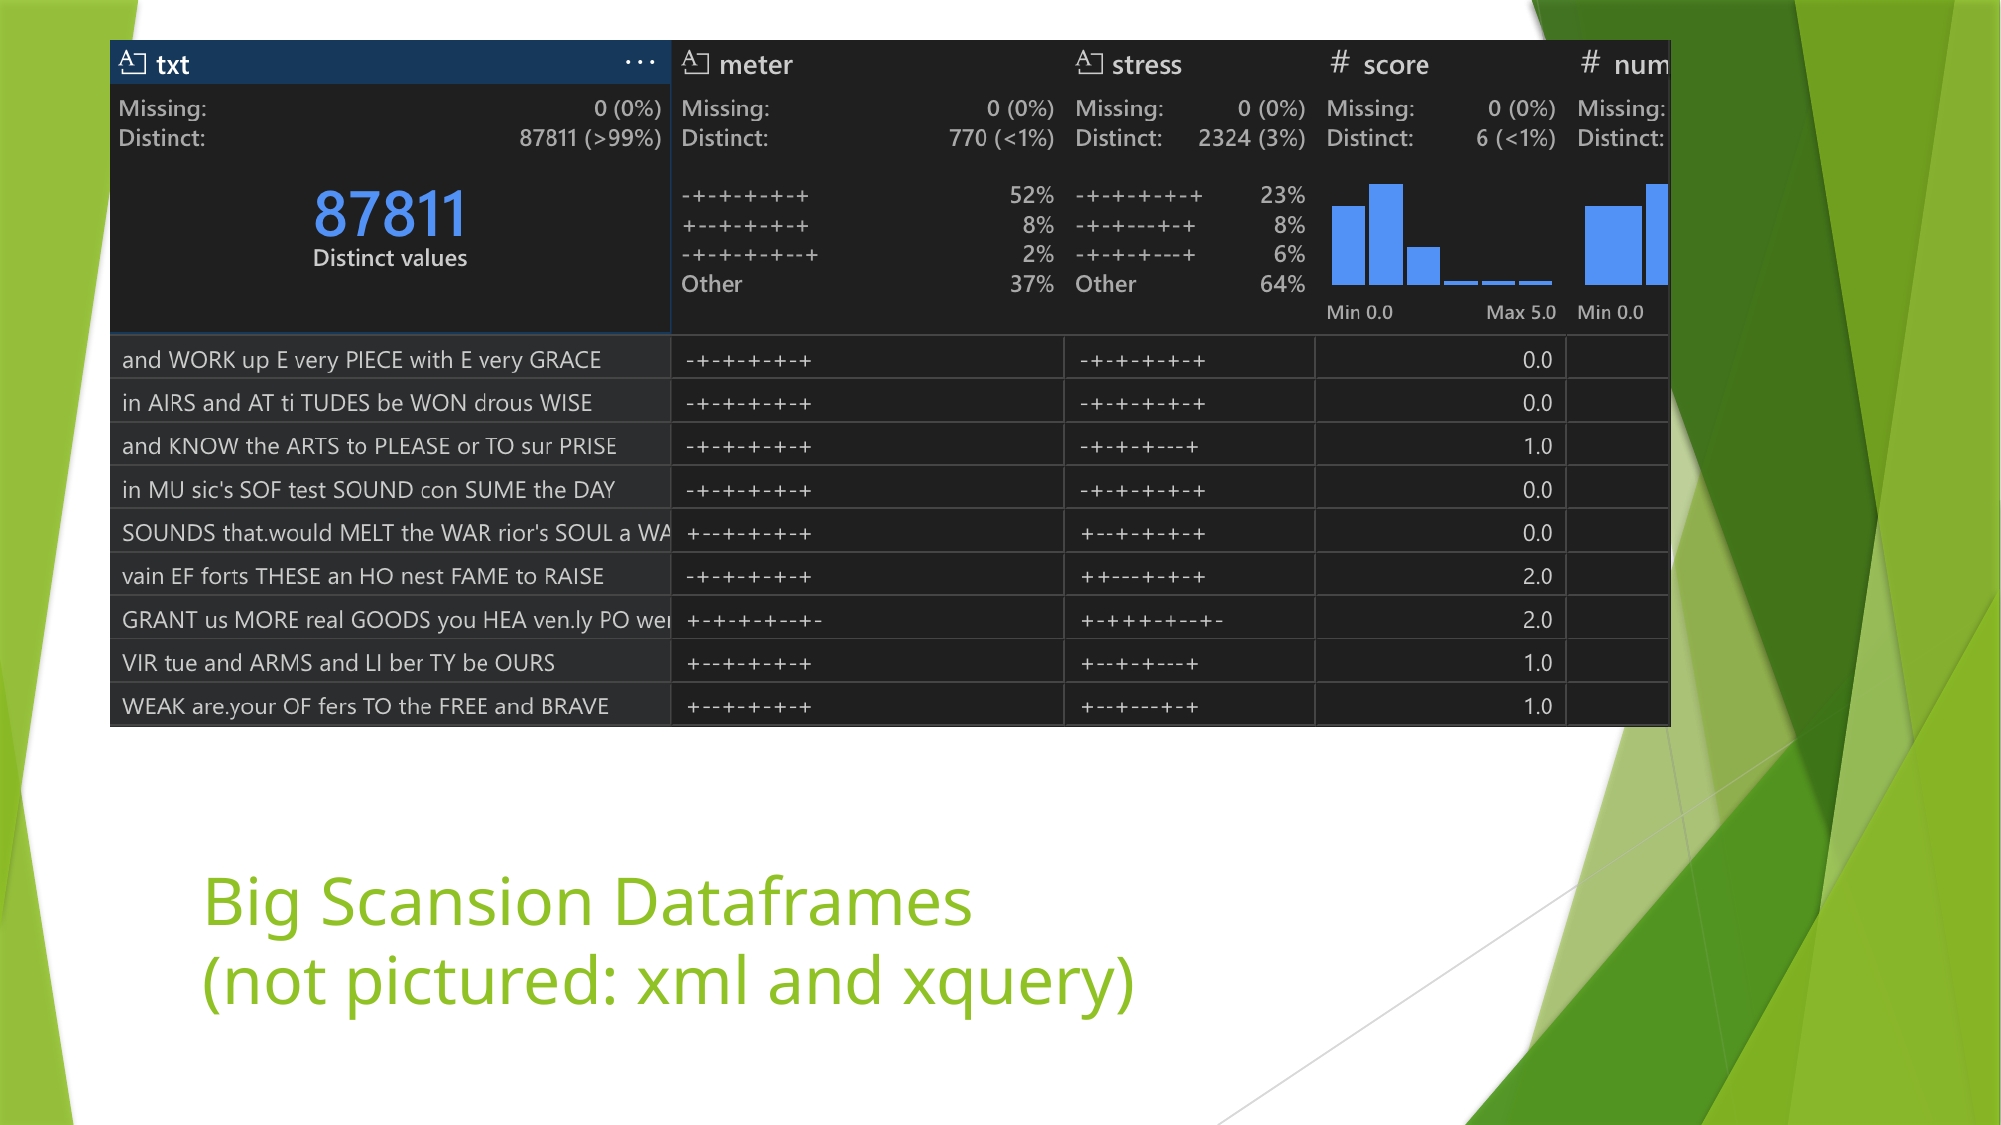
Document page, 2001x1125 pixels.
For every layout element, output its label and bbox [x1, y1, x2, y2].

list [109, 40, 1672, 727]
text_box [0, 0, 2000, 1125]
